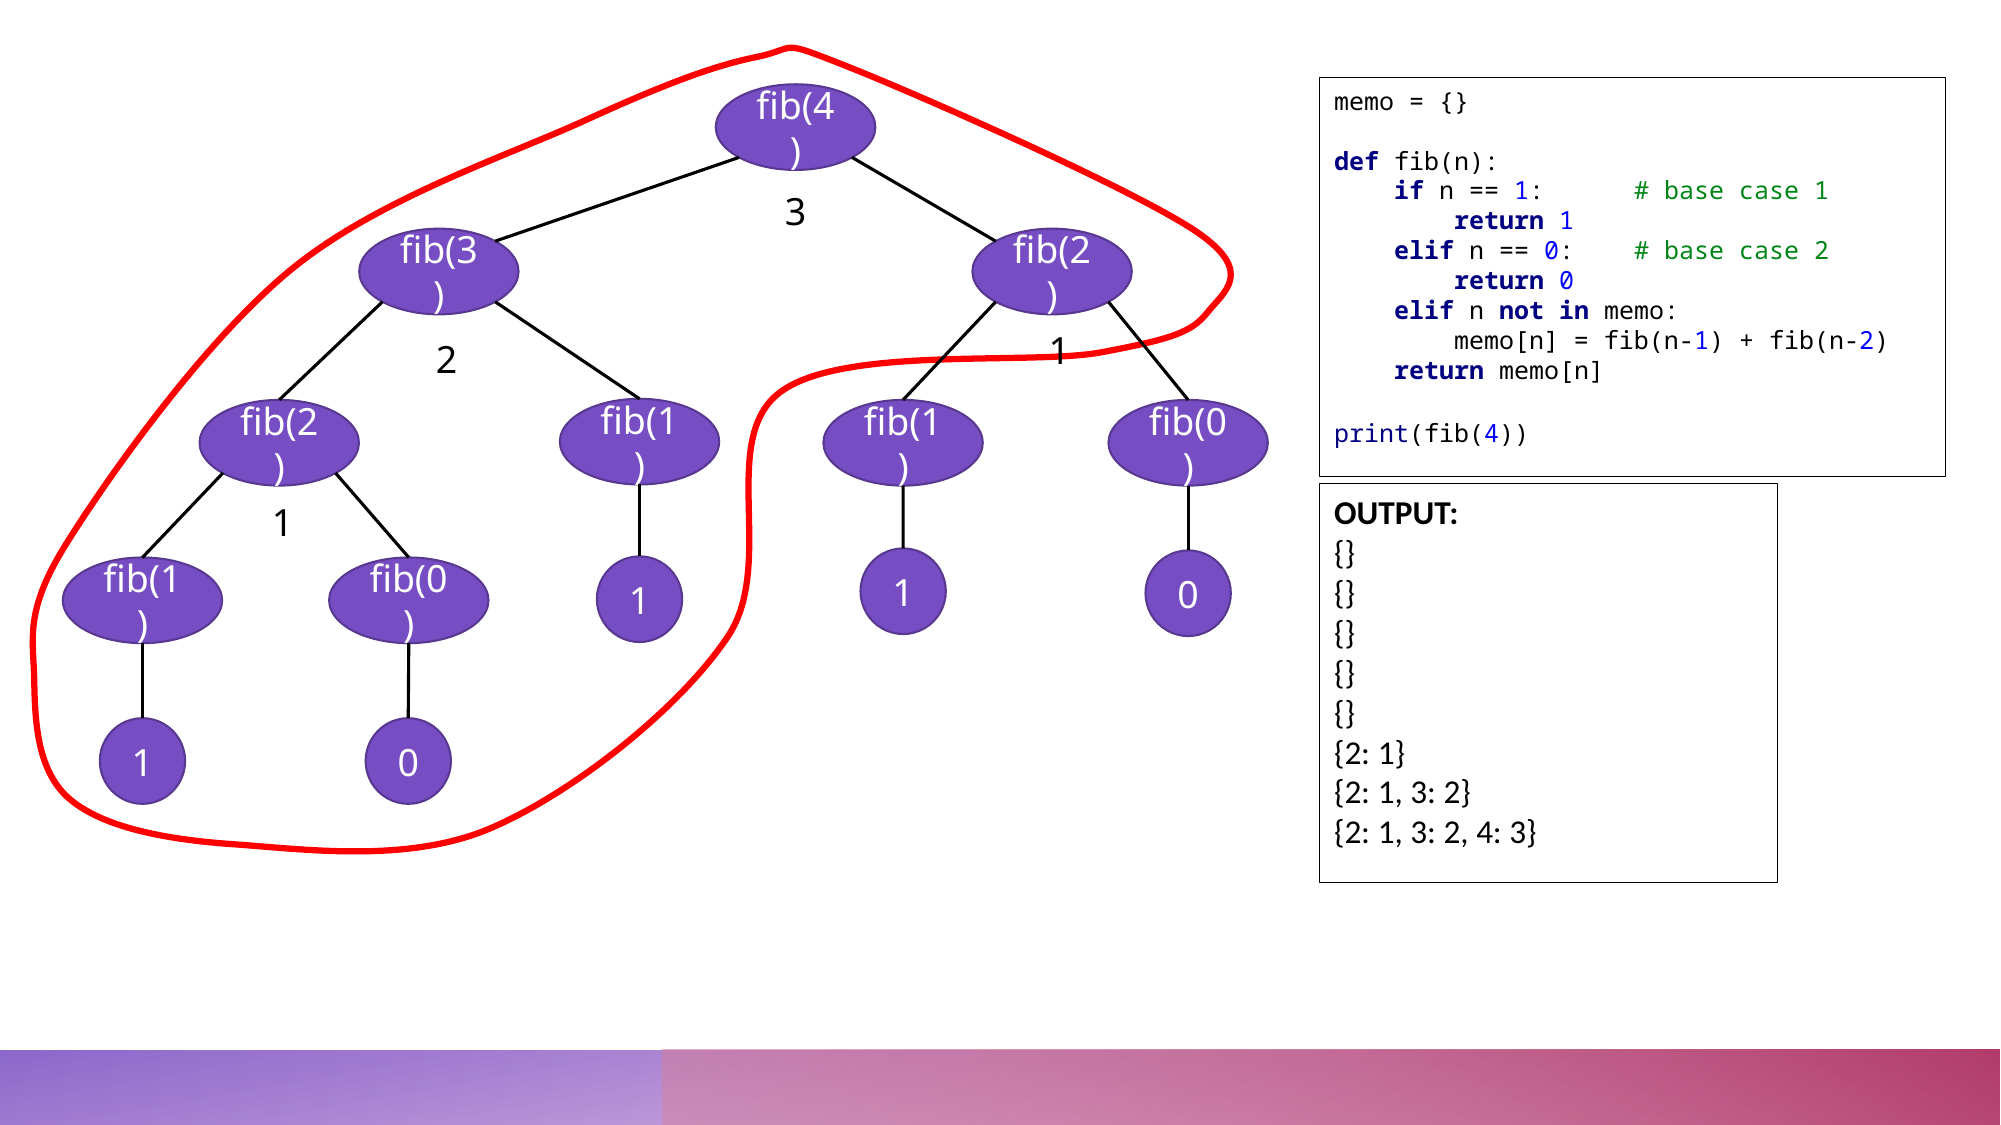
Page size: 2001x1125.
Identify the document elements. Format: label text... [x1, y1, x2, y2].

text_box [495, 157, 740, 242]
text_box fib(3) [358, 227, 520, 316]
text_box fib(1) [61, 556, 224, 645]
text_box 0 [364, 717, 452, 805]
text_box fib(2) [198, 398, 360, 487]
text_box fib(2) [971, 227, 1133, 316]
text_box fib(0) [1107, 398, 1269, 487]
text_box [142, 472, 223, 558]
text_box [495, 301, 640, 399]
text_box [903, 301, 996, 400]
text_box 0 [1144, 549, 1232, 638]
text_box memo = {} def fib(n): if n == 1: # base case 1 return 1 elif n == 0: # base case 2 return 0 elif n not in memo: memo[n] = fib(n-1) + fib(n-2) return memo[n] print(fib(4)) [1319, 77, 1946, 477]
text_box 1 [1033, 319, 1085, 380]
text_box 2 [421, 328, 472, 389]
text_box fib(1) [558, 397, 721, 486]
text_box 3 [770, 180, 821, 241]
text_box 1 [595, 555, 684, 644]
text_box fib(4) [714, 83, 877, 171]
text_box [31, 46, 1232, 853]
text_box 1 [98, 717, 187, 805]
text_box 1 [257, 491, 309, 551]
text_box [1108, 301, 1189, 400]
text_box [335, 472, 409, 558]
text_box 1 [859, 547, 947, 636]
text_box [851, 157, 996, 242]
text_box fib(0) [328, 556, 490, 645]
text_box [279, 301, 383, 400]
text_box fib(1) [822, 398, 984, 487]
text_box OUTPUT: {} {} {} {} {} {2: 1} {2: 1, 3: 2} {2: 1, 3: 2, 4: 3} [1319, 483, 1778, 883]
